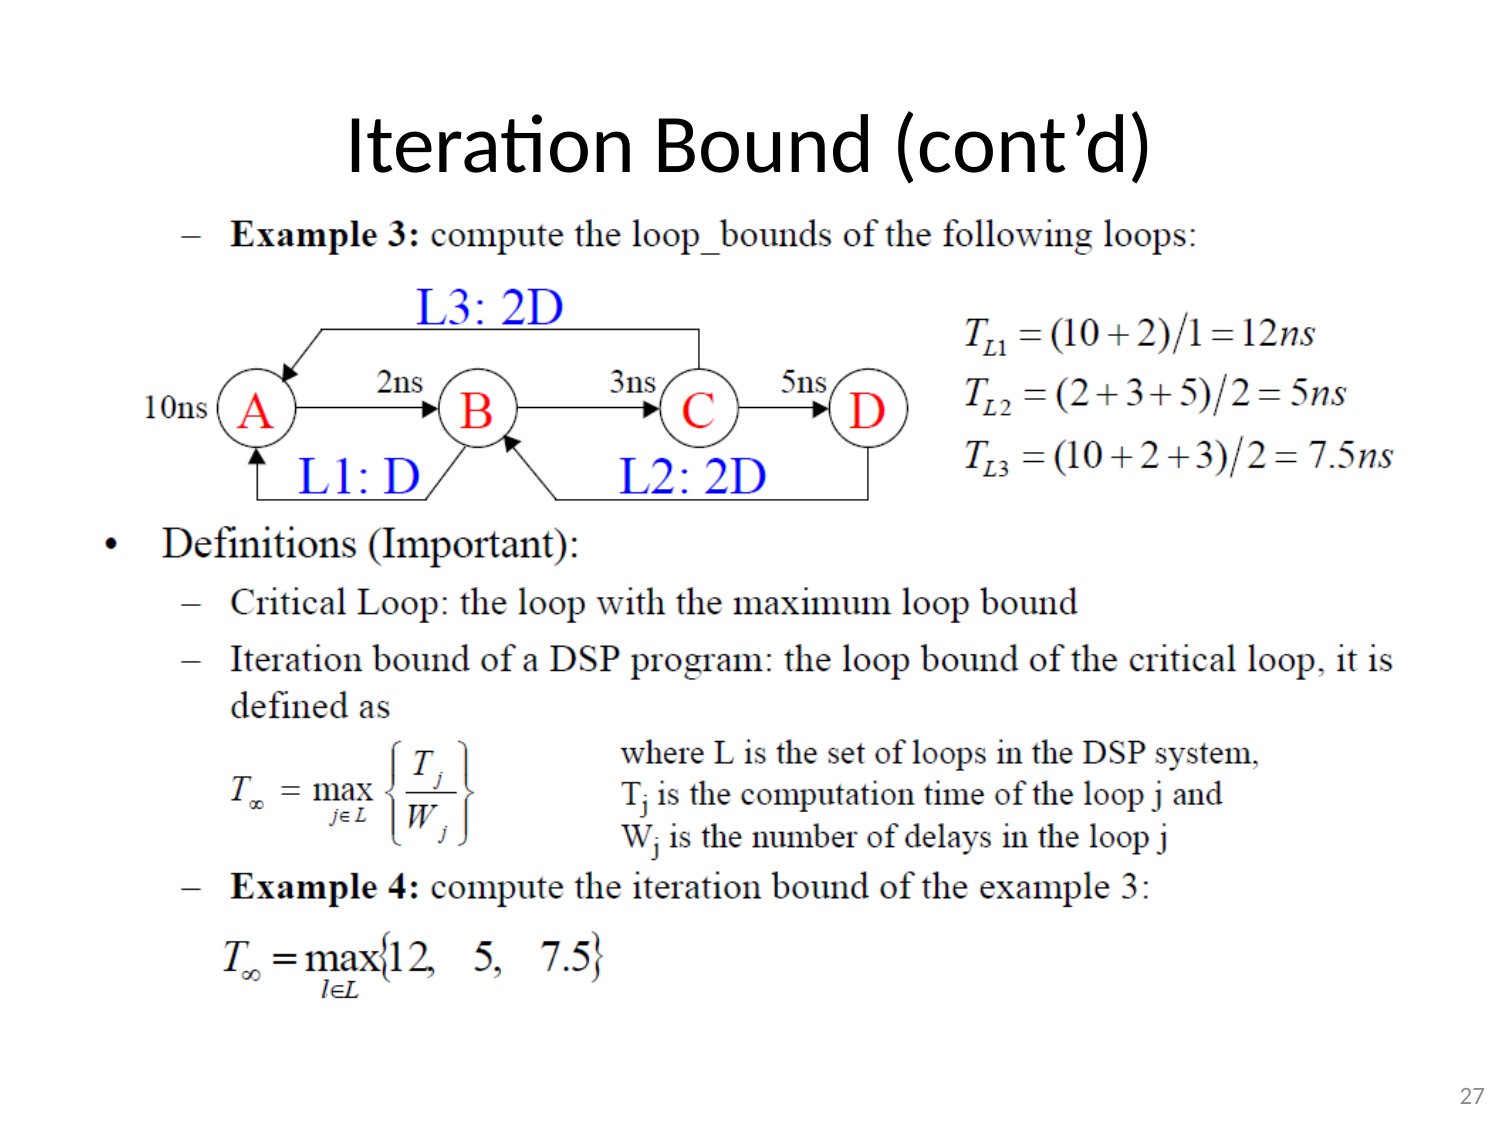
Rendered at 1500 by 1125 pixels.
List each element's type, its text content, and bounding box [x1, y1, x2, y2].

slide_number 27 [1149, 1065, 1500, 1125]
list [74, 191, 1435, 1038]
title Iteration Bound (cont’d) [75, 45, 1425, 189]
